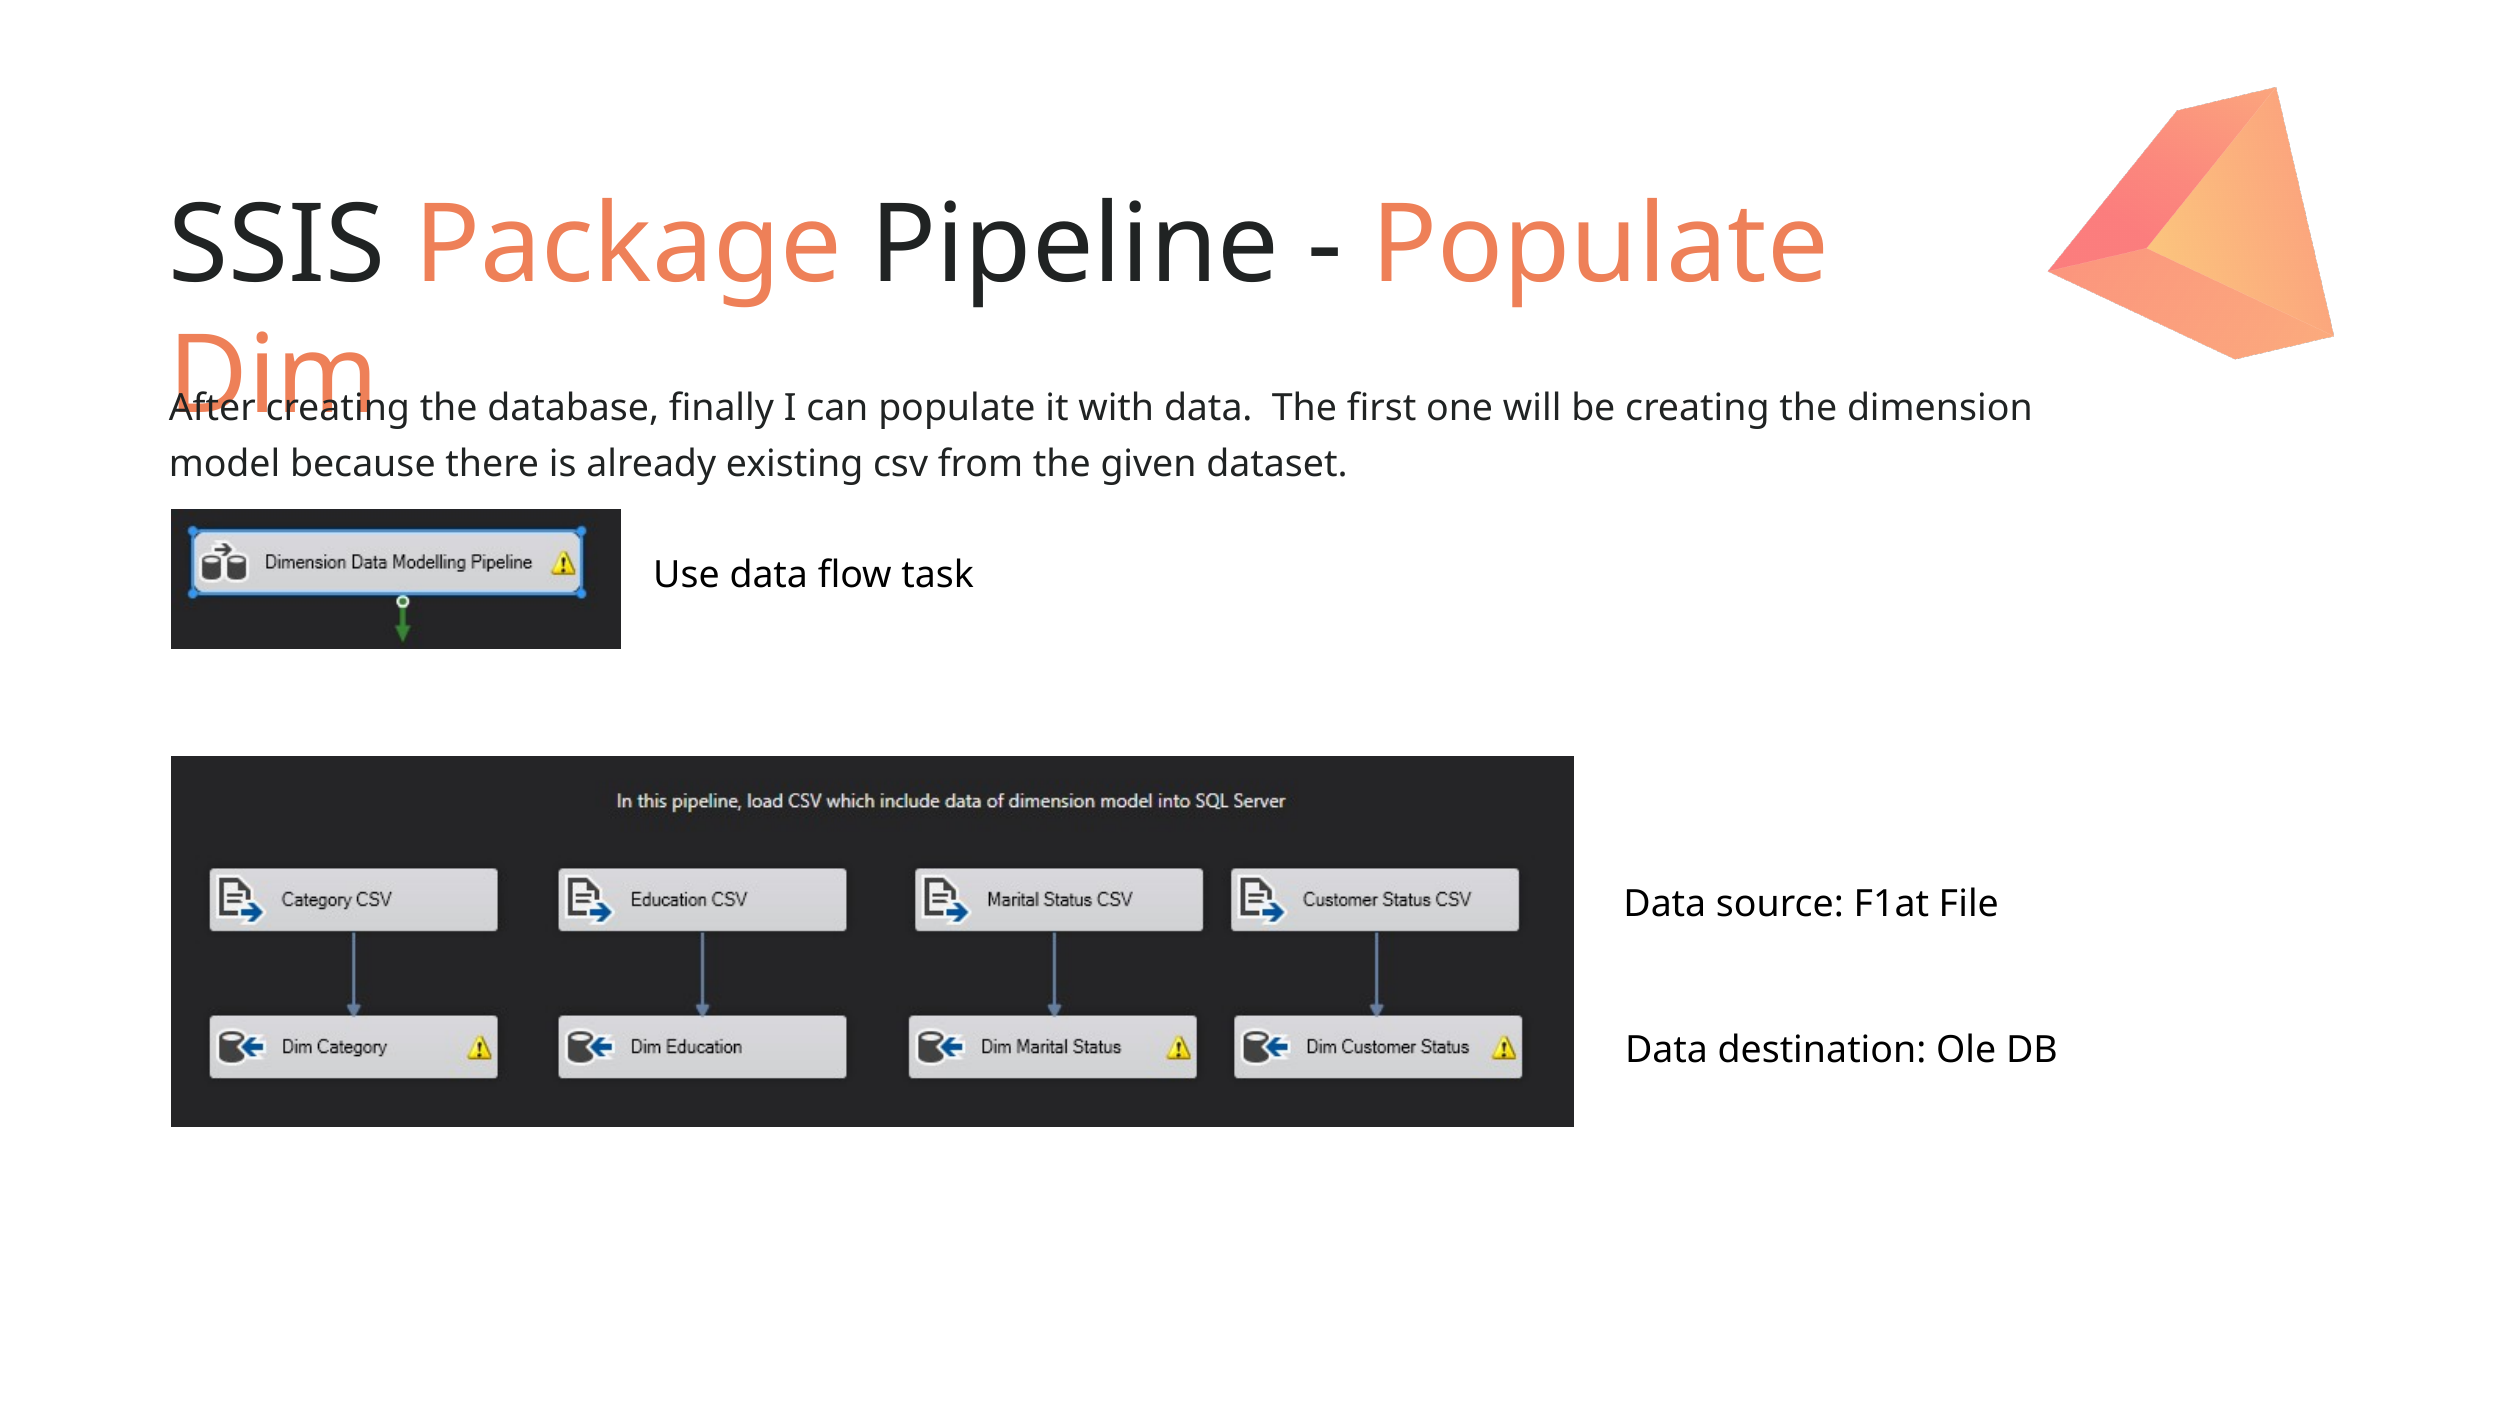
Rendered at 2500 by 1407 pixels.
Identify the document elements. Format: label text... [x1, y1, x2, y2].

picture [2047, 34, 2428, 412]
picture [171, 509, 621, 649]
text_box Use data flow task [653, 539, 999, 596]
text_box SSIS Package Pipeline - Populate Dim [168, 171, 2047, 304]
text_box After creating the database, finally I can populate it with data. The first one will be creating the dimension model because there is already existing csv from the given dataset. [168, 371, 2079, 489]
picture [171, 756, 1574, 1127]
text_box Data destination: Ole DB [1624, 1014, 2082, 1071]
text_box Data source: F1at File [1623, 867, 2015, 924]
